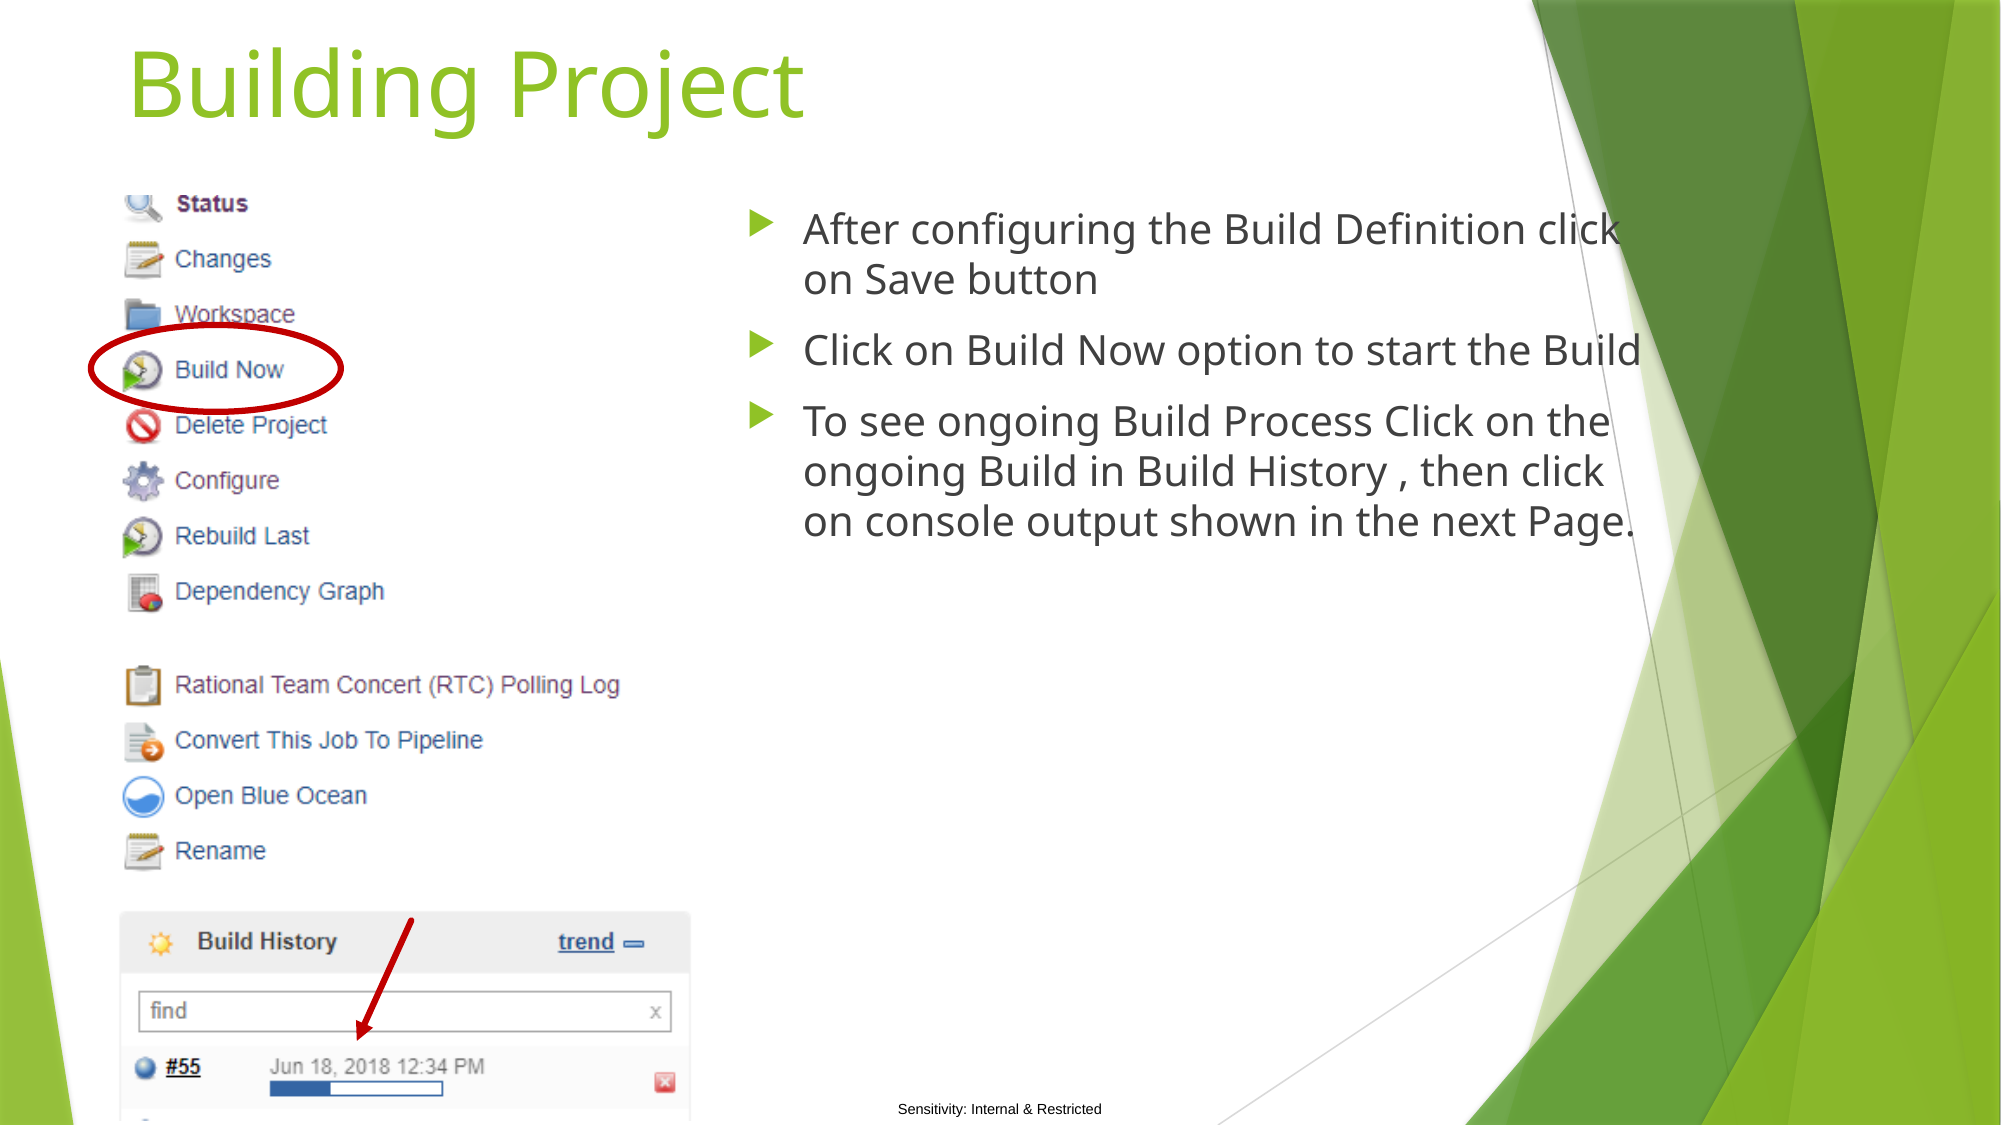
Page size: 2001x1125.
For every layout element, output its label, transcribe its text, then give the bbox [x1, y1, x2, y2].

picture [110, 194, 712, 1122]
list After configuring the Build Definition click on Save button Click on Build Now option to start the Build To see ongoing Build Process Click on the ongoing Build in Build History , then click on console output shown in the next Page. [731, 195, 1664, 557]
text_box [356, 919, 412, 1042]
title Building Project [111, 18, 1522, 235]
text_box [89, 346, 105, 391]
